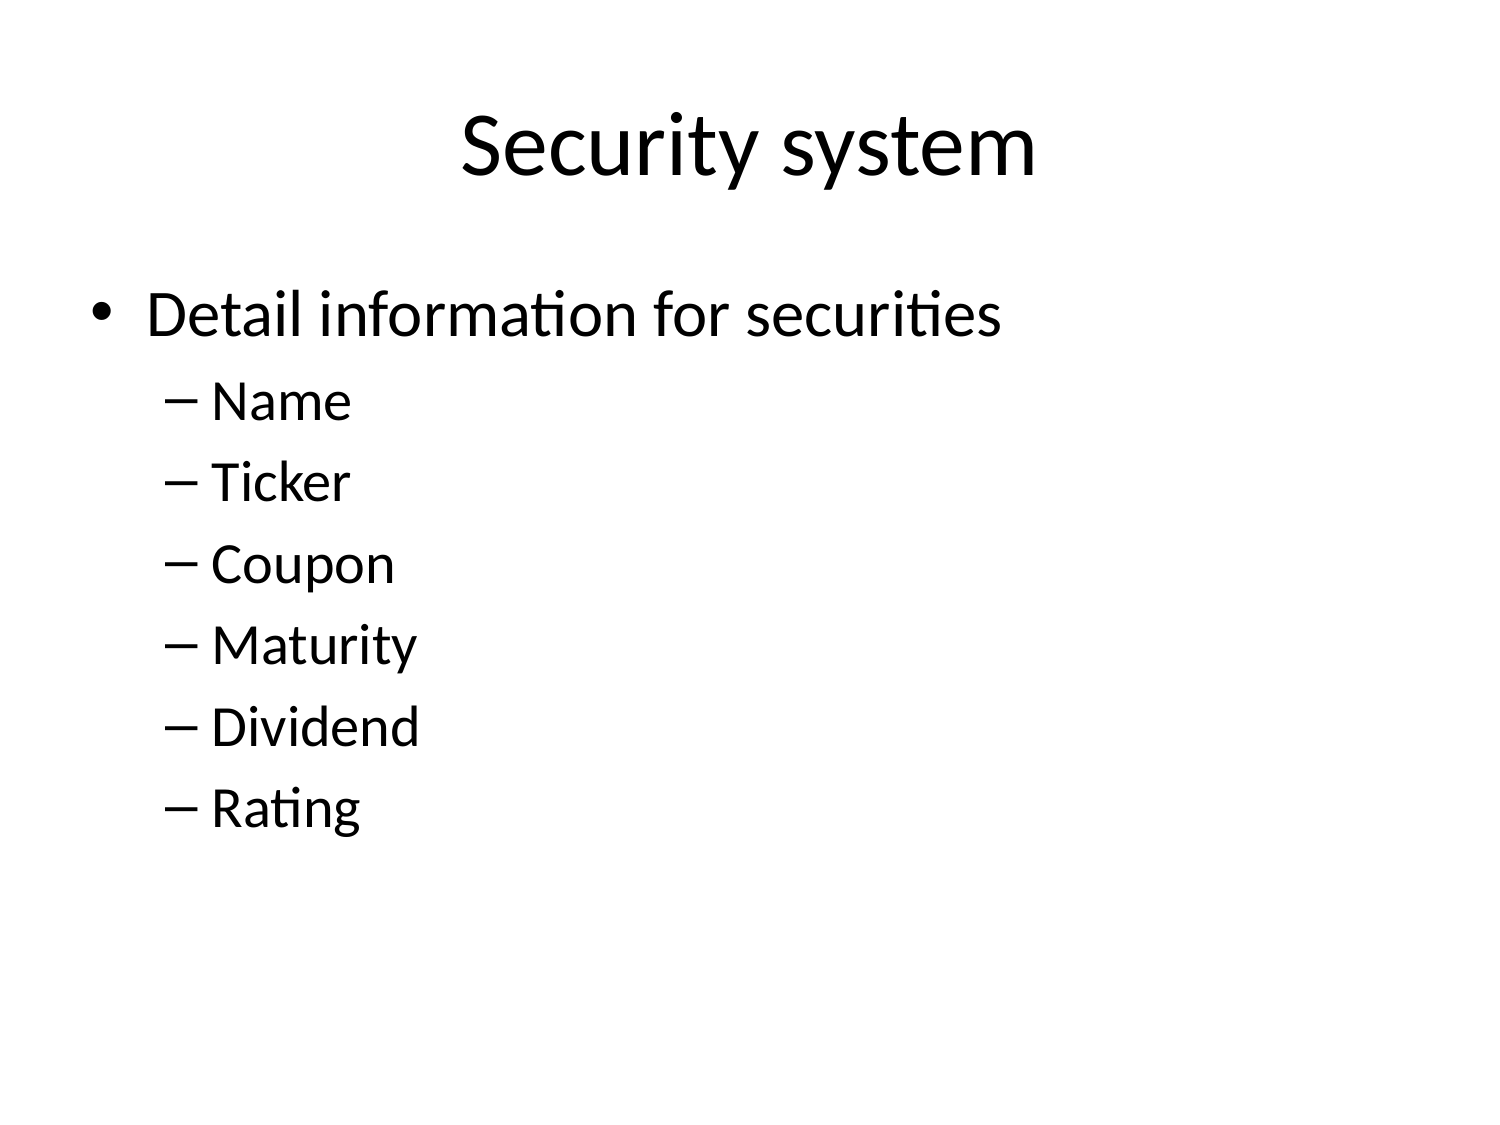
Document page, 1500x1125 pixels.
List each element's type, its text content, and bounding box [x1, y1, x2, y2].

list Detail information for securities Name Ticker Coupon Maturity Dividend Rating [75, 262, 1425, 1005]
title Security system [75, 45, 1425, 233]
